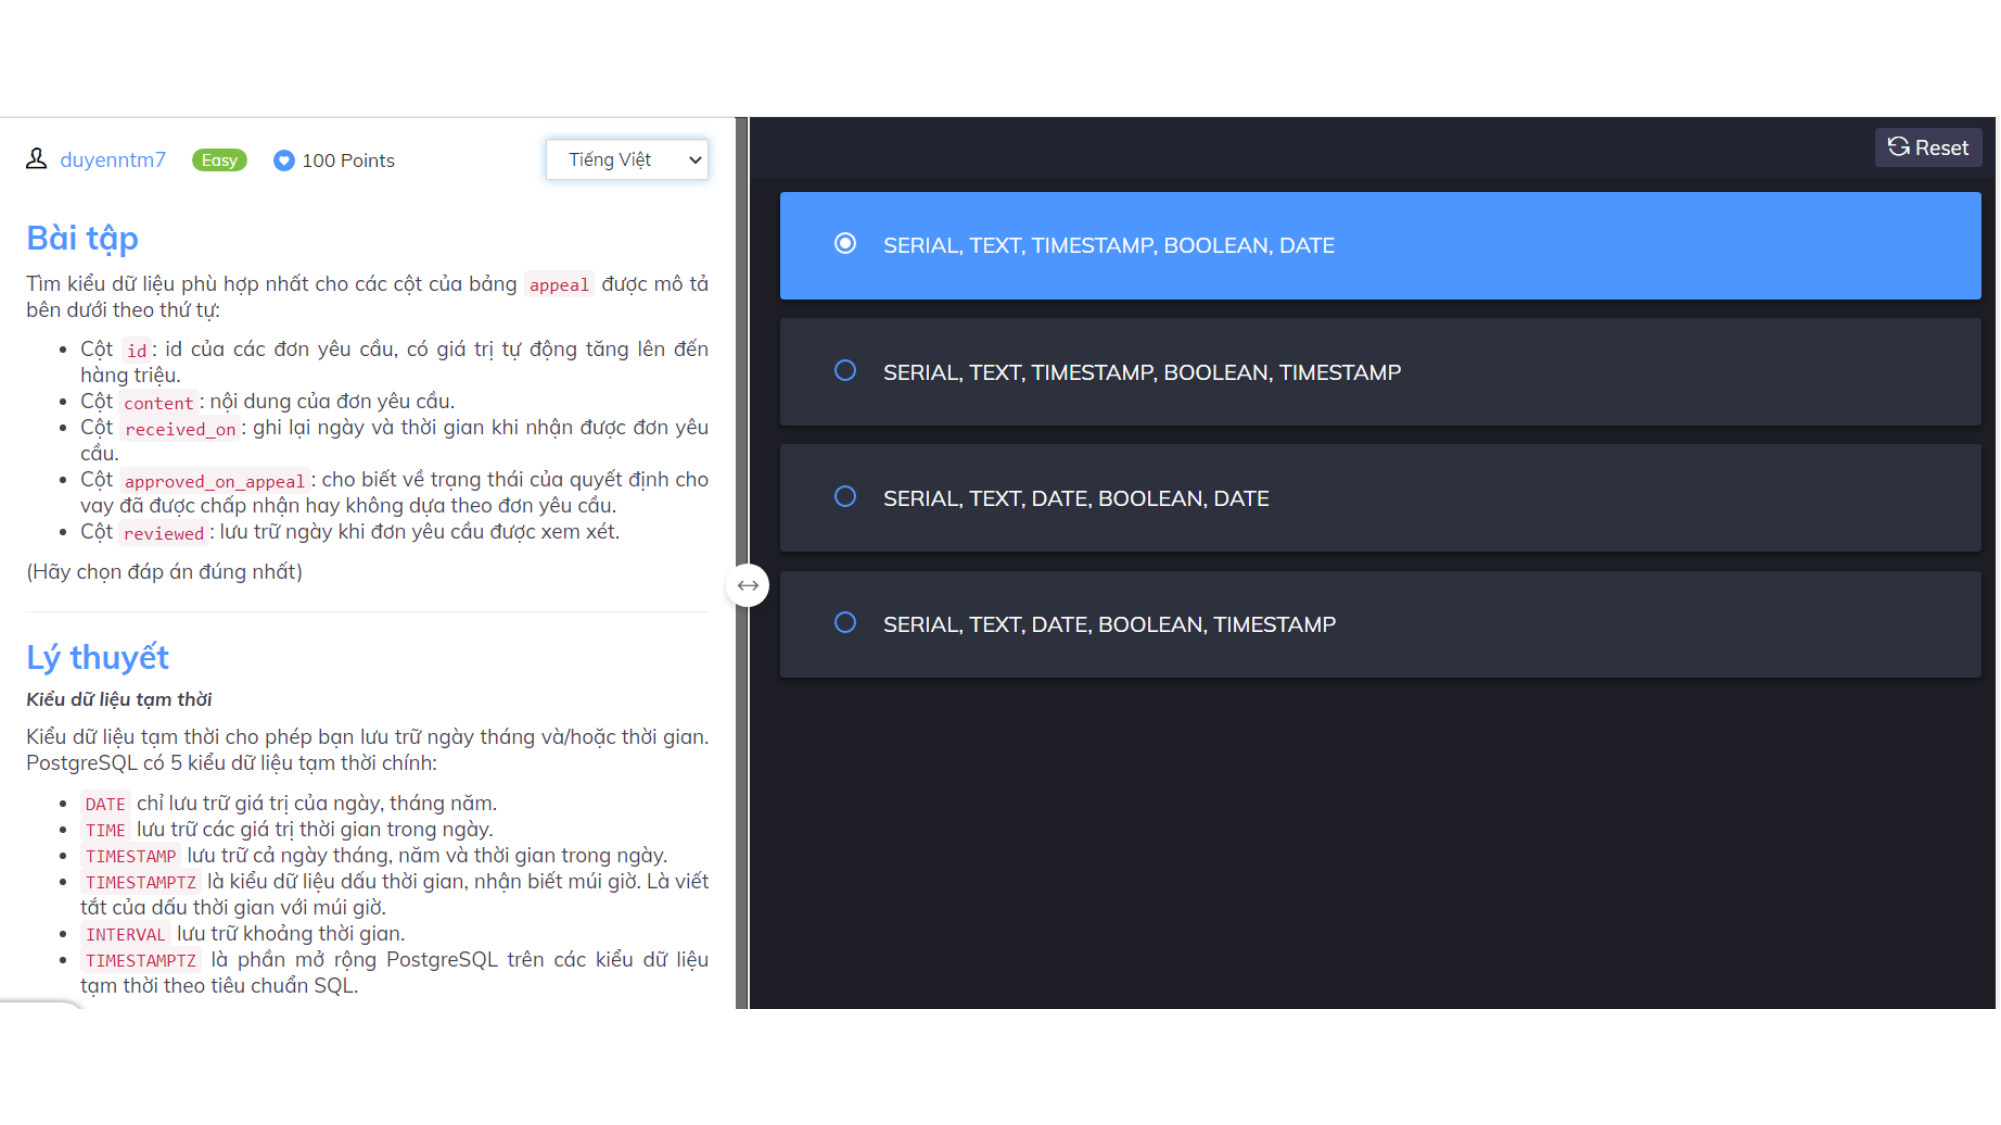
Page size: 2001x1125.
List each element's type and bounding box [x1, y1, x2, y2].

picture [0, 116, 2000, 1009]
